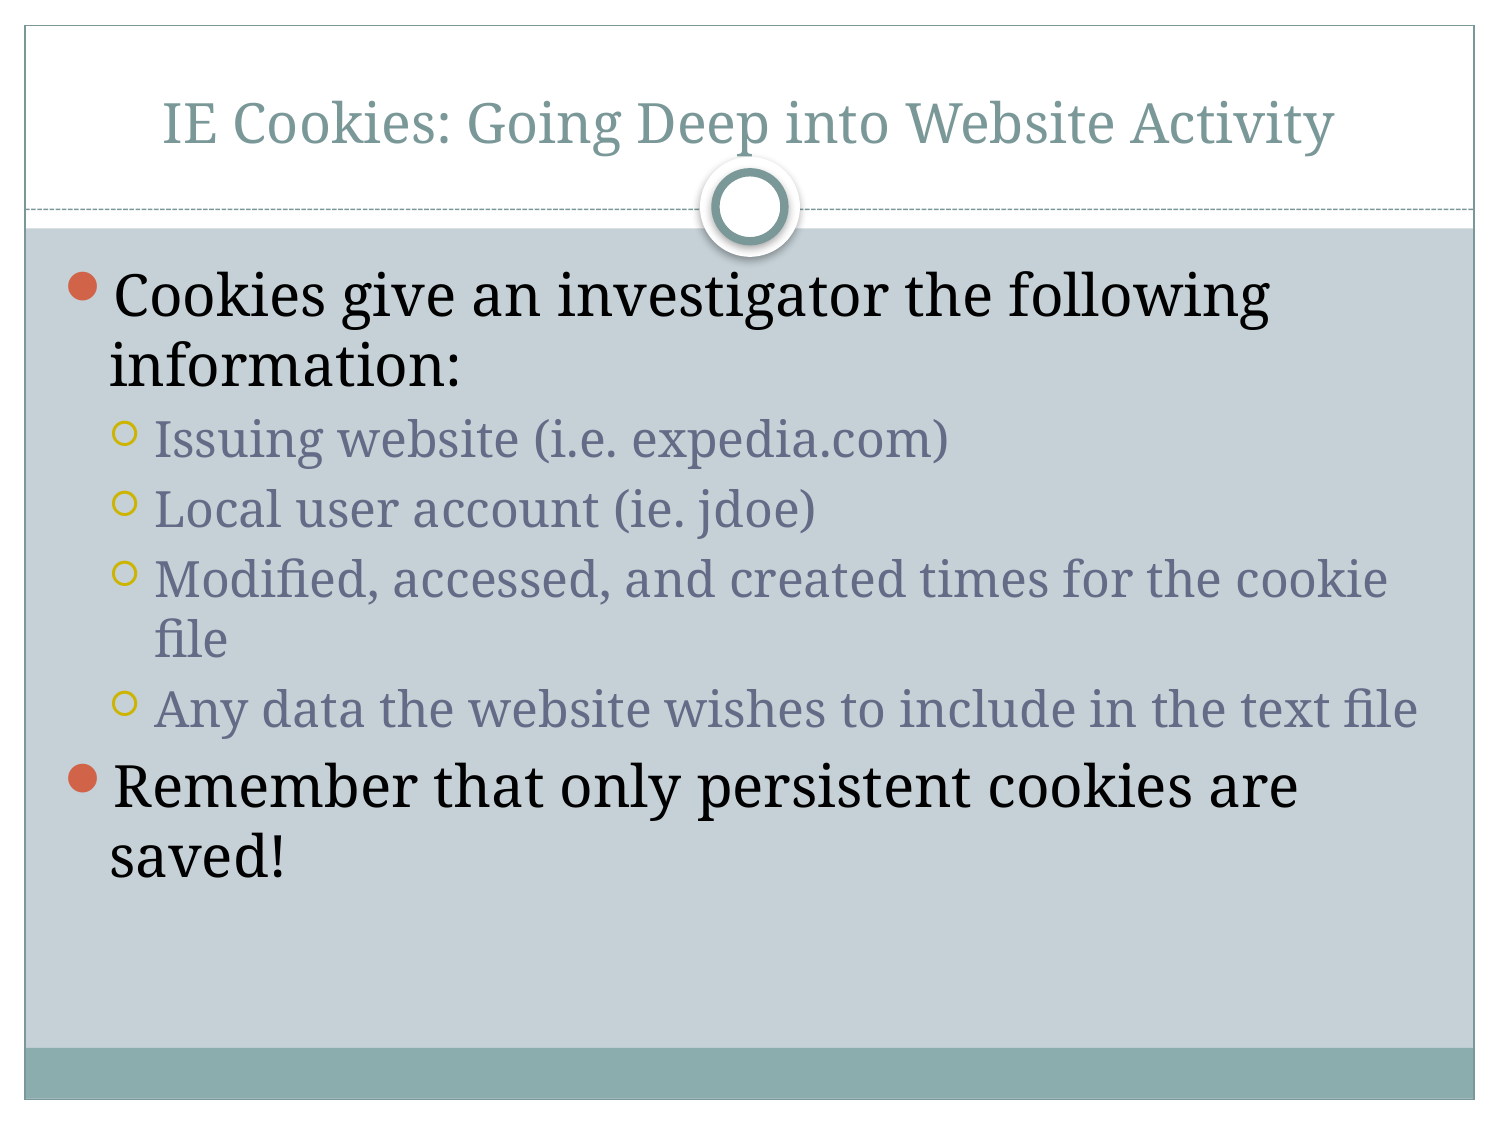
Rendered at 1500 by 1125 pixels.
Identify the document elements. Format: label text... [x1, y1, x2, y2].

title IE Cookies: Going Deep into Website Activity [49, 37, 1450, 162]
list Cookies give an investigator the following information: Issuing website (i.e. expedia.com) Local user account (ie. jdoe) Modified, accessed, and created times for the cookie file Any data the website wishes to include in the text file Remember that only persistent cookies are saved! [49, 250, 1445, 1001]
